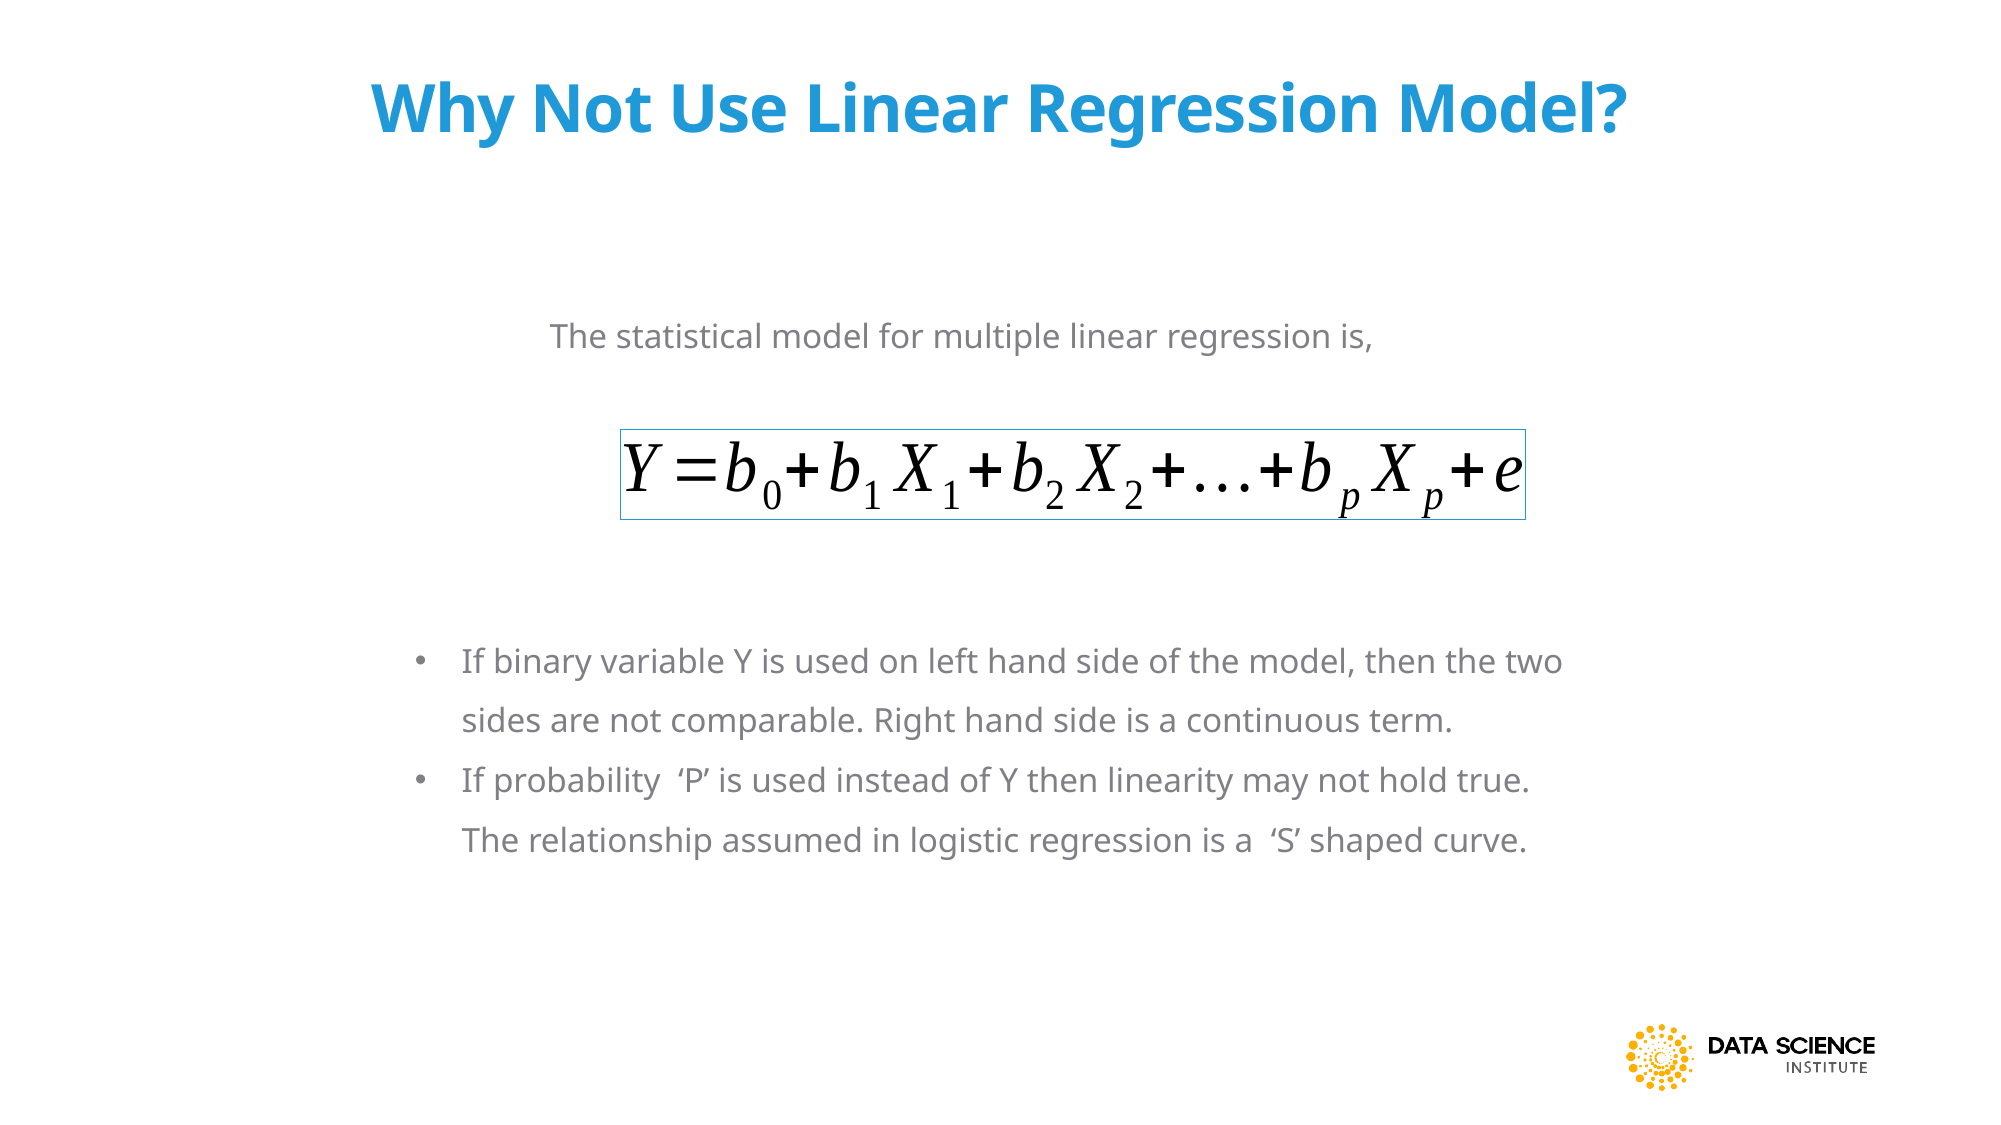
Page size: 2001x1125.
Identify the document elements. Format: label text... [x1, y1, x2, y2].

text_box If binary variable Y is used on left hand side of the model, then the two sides are not comparable. Right hand side is a continuous term. If probability ‘P’ is used instead of Y then linearity may not hold true. The relationship assumed in logistic regression is a ‘S’ shaped curve. [399, 612, 1587, 867]
picture [1839, 1062, 1847, 1073]
picture [1626, 1024, 1694, 1091]
title Why Not Use Linear Regression Model? [324, 44, 1675, 178]
picture [1845, 1037, 1862, 1054]
picture [1804, 1061, 1811, 1073]
picture [1860, 1062, 1867, 1073]
text_box The statistical model for multiple linear regression is, [508, 307, 1416, 363]
picture [1828, 1037, 1844, 1054]
picture [1776, 1037, 1808, 1054]
picture [1792, 1062, 1801, 1073]
